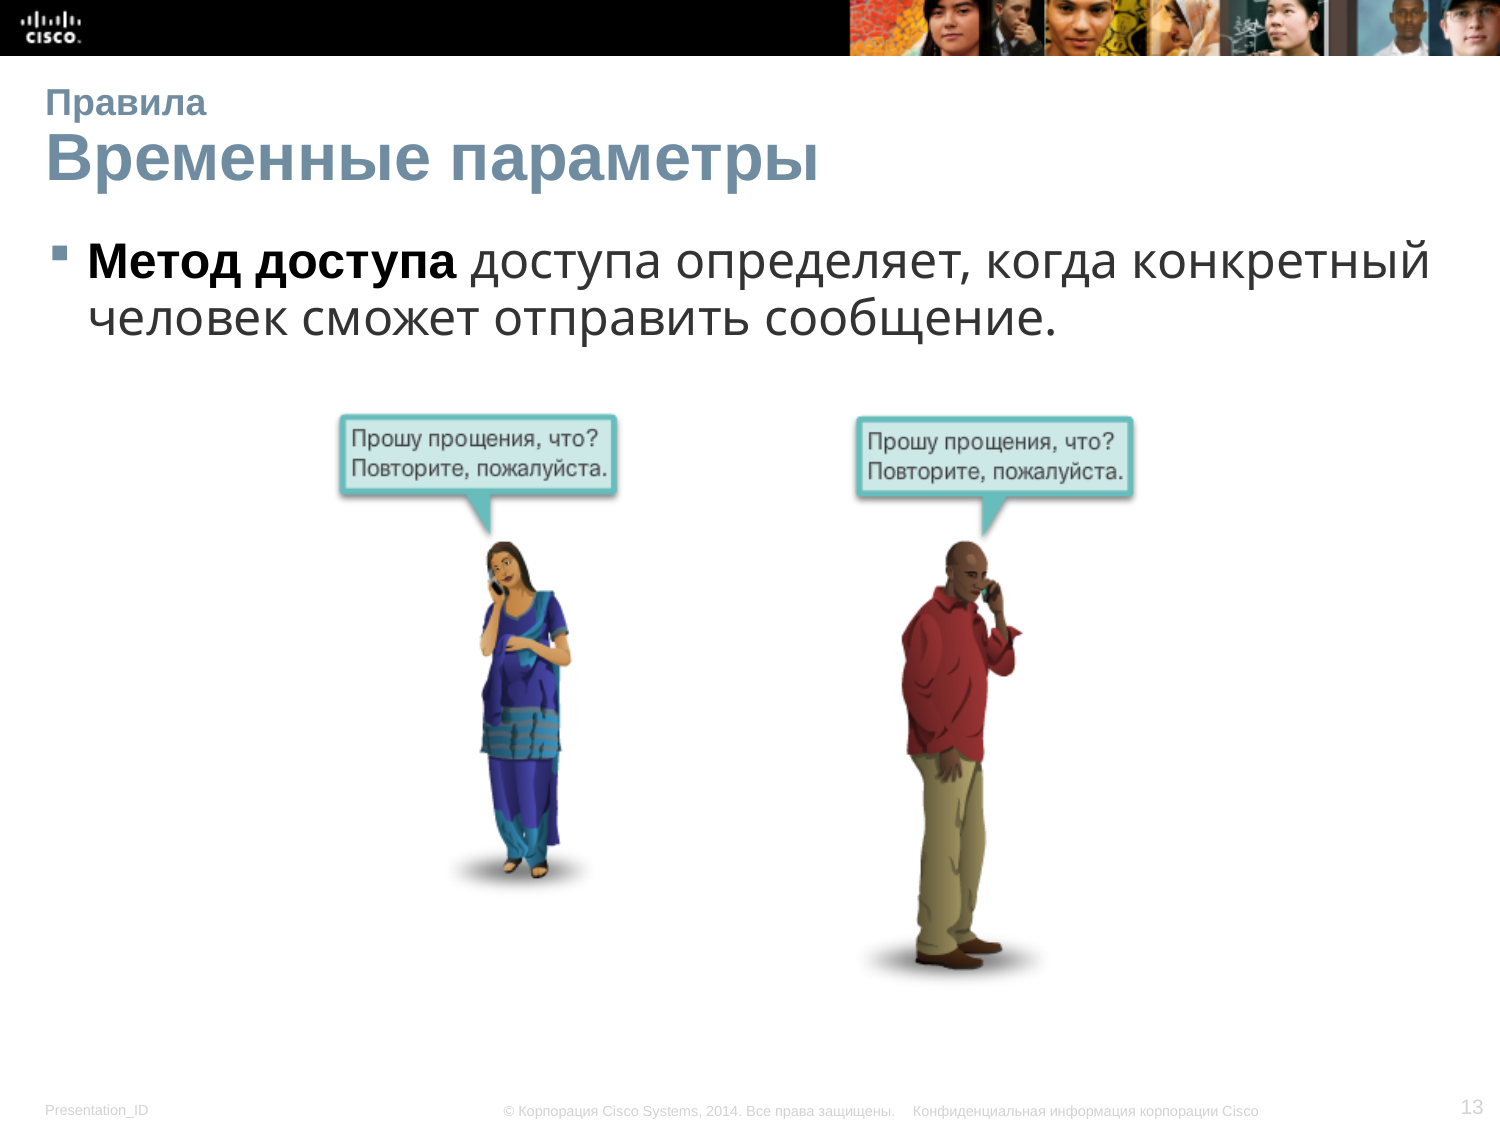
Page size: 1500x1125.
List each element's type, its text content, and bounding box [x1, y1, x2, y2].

picture [0, 0, 1500, 56]
list Метод доступа доступа определяет, когда конкретный человек сможет отправить сообщение. [34, 226, 1468, 1061]
picture [310, 372, 1154, 996]
title Правила Временные параметры [31, 64, 1471, 203]
